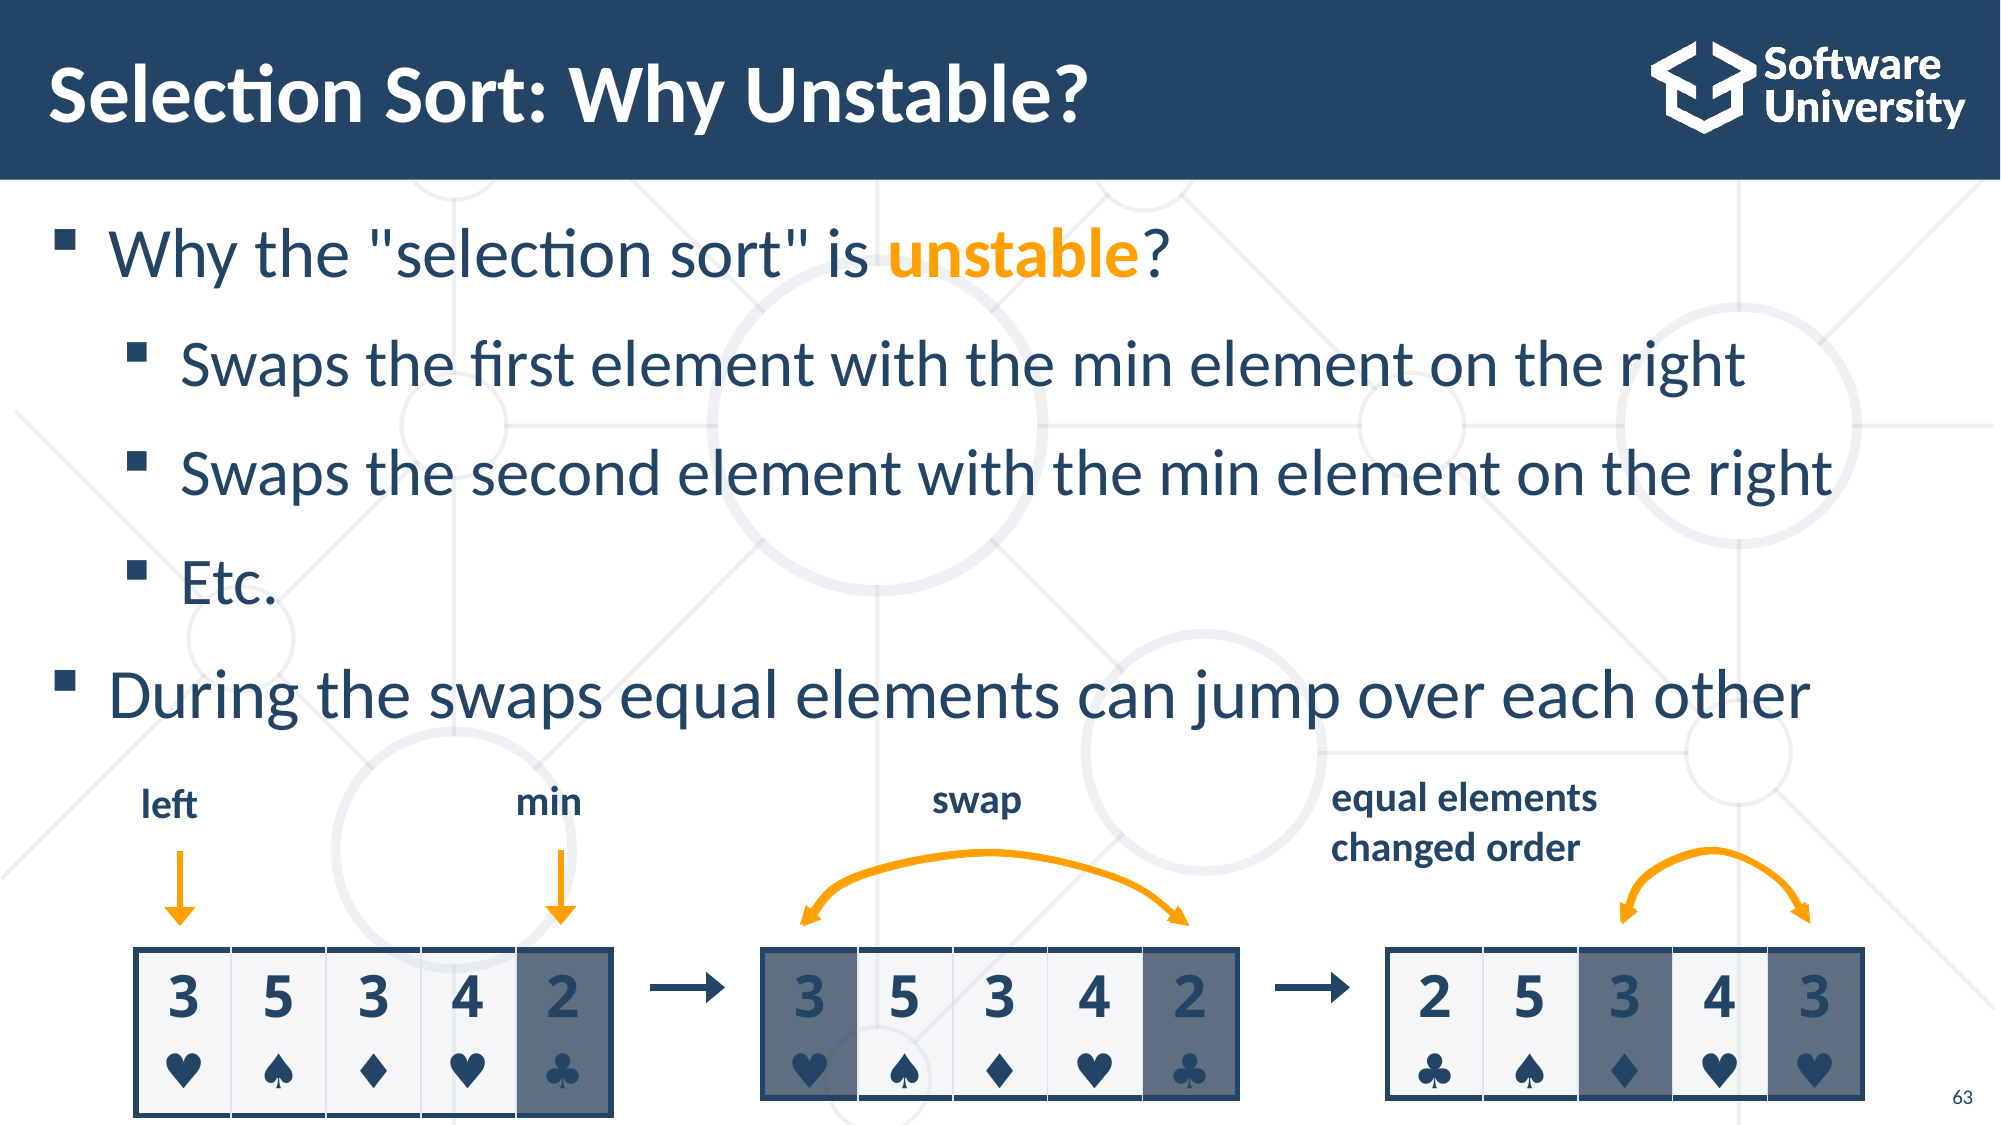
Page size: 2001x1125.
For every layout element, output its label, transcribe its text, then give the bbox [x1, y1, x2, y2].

table_header 5♠ [232, 953, 325, 1113]
table_header 3♥ [765, 953, 857, 1095]
picture [1651, 41, 1966, 134]
table_header 3♦ [1579, 953, 1672, 1095]
table_header 3♦ [954, 953, 1047, 1095]
text_box [1620, 849, 1809, 923]
table_header 2♣ [1390, 953, 1482, 1095]
slide_number ‹#› [1927, 1067, 1989, 1117]
title Selection Sort: Why Unstable? [31, 16, 1625, 162]
table_header 2♣ [1143, 953, 1235, 1095]
table_header 3♦ [327, 953, 420, 1113]
table_header 4♥ [1673, 953, 1767, 1095]
table_header 3♥ [1768, 953, 1860, 1095]
table_header 2♣ [517, 953, 608, 1113]
text_box equal elements changed order [1316, 762, 1613, 878]
table_header 4♥ [1048, 953, 1142, 1095]
text_box [799, 851, 1188, 925]
table_header 5♠ [1484, 953, 1577, 1095]
text_box min [500, 766, 598, 831]
table_header 5♠ [859, 953, 952, 1095]
table_header 4♥ [422, 953, 515, 1113]
table_header 3♥ [139, 953, 230, 1113]
text_box swap [917, 764, 1038, 829]
text_box left [126, 769, 214, 834]
list Why the "selection sort" is unstable? Swaps the first element with the min element on the right Swaps the second element with the min element on the right Etc. During the swaps equal elements can jump over each other [31, 196, 1970, 1104]
